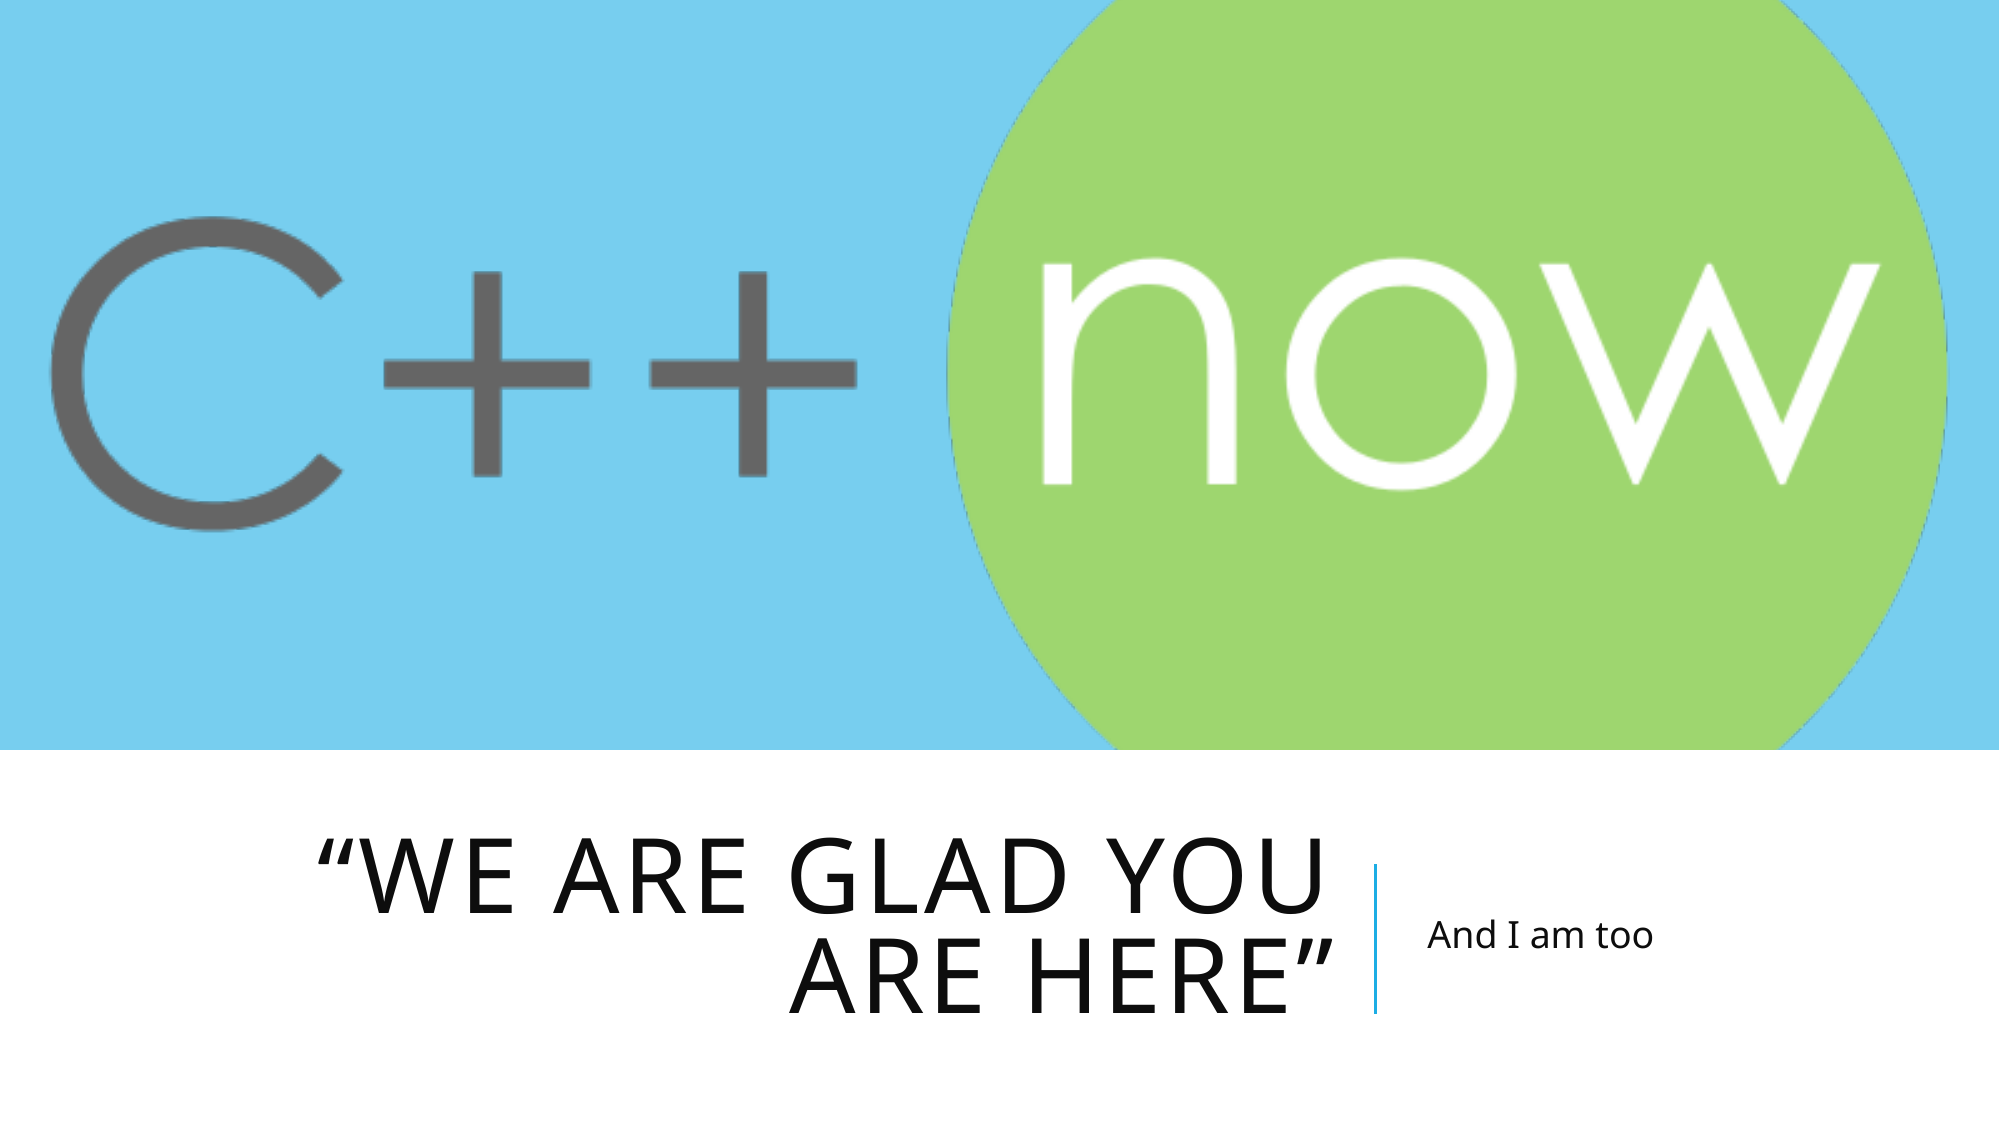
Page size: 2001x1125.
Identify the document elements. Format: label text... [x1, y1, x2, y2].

list And I am too [1412, 813, 1938, 1054]
title “We are Glad You are Here” [75, 813, 1350, 1054]
picture [0, 0, 2000, 751]
